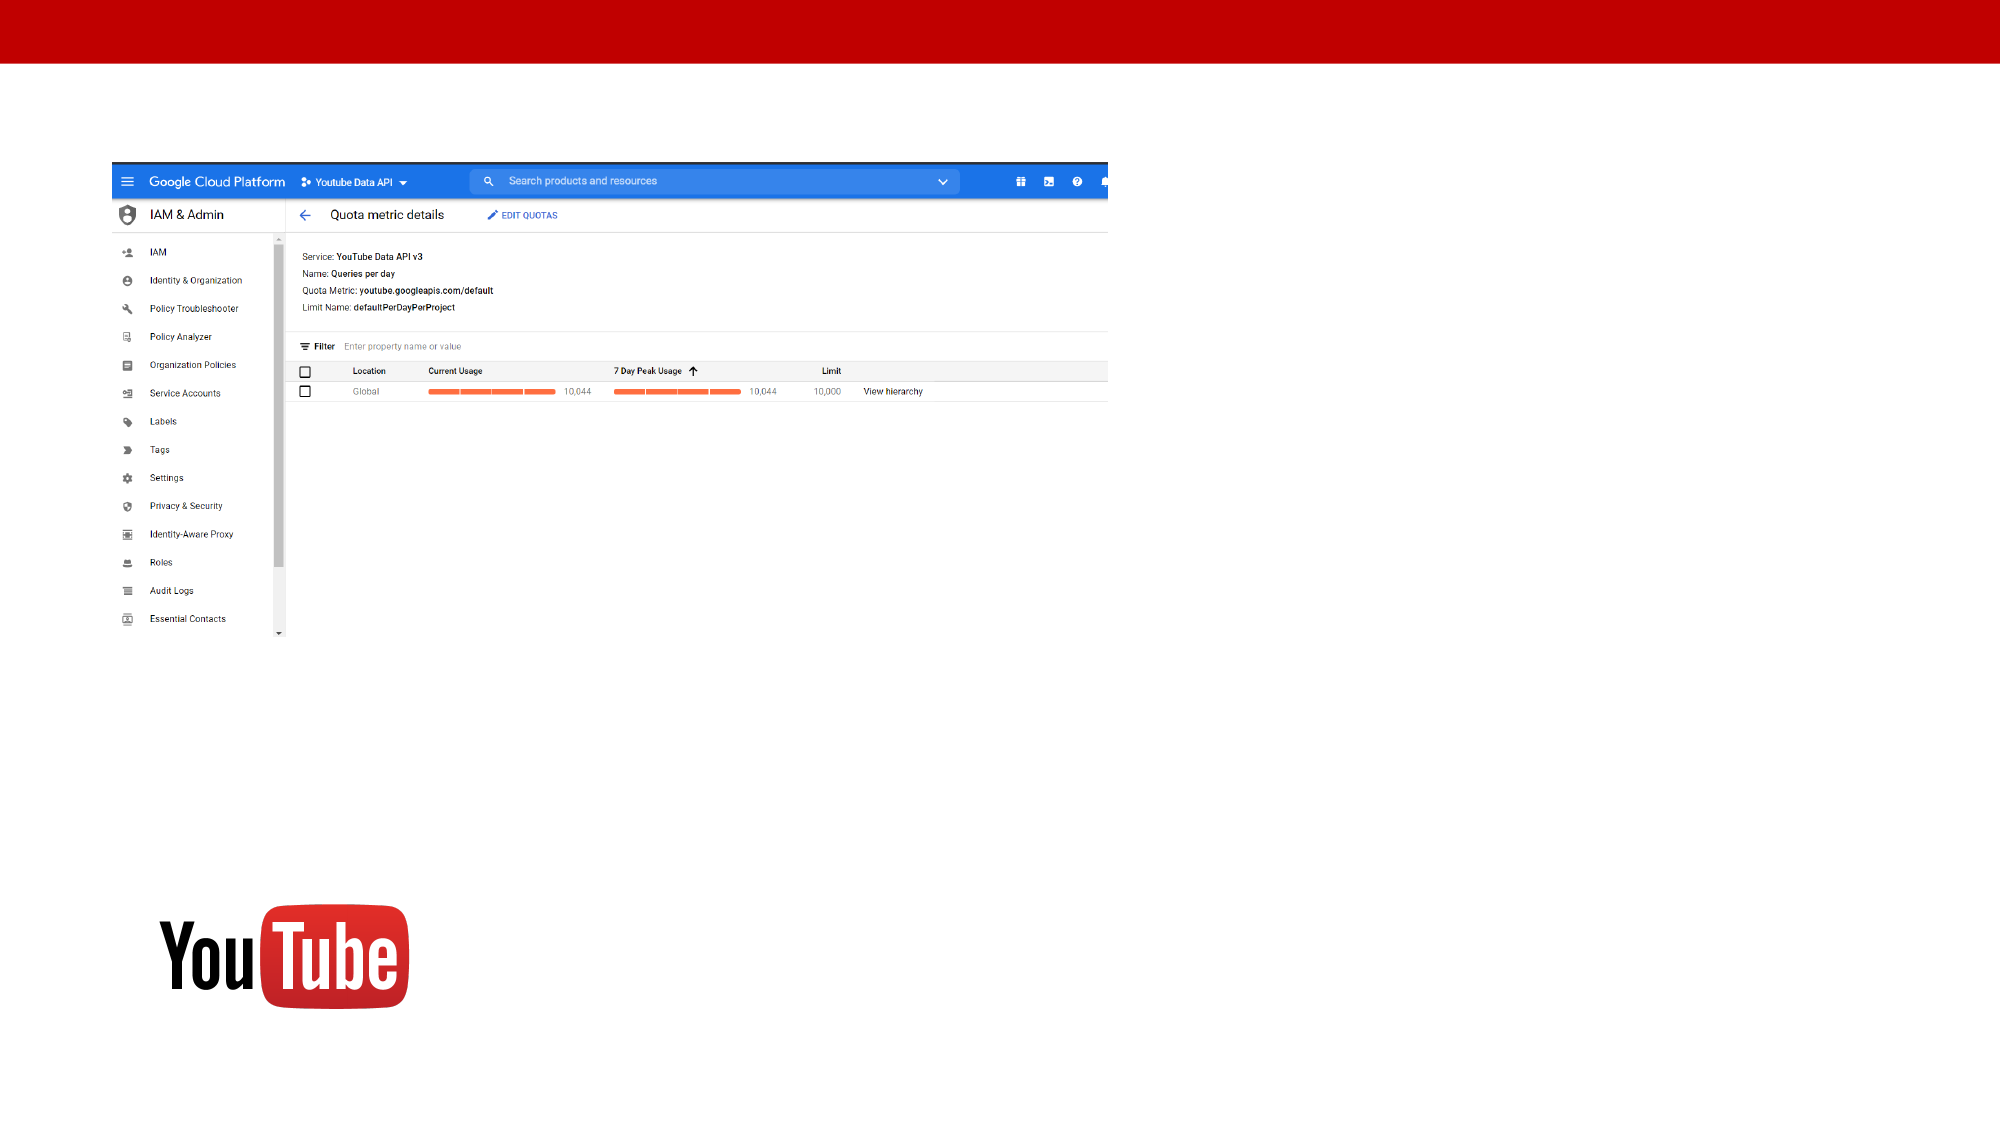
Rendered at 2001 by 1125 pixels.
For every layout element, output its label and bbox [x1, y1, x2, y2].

text_box [0, 0, 2000, 1125]
picture [112, 162, 1108, 637]
picture [91, 836, 476, 1076]
